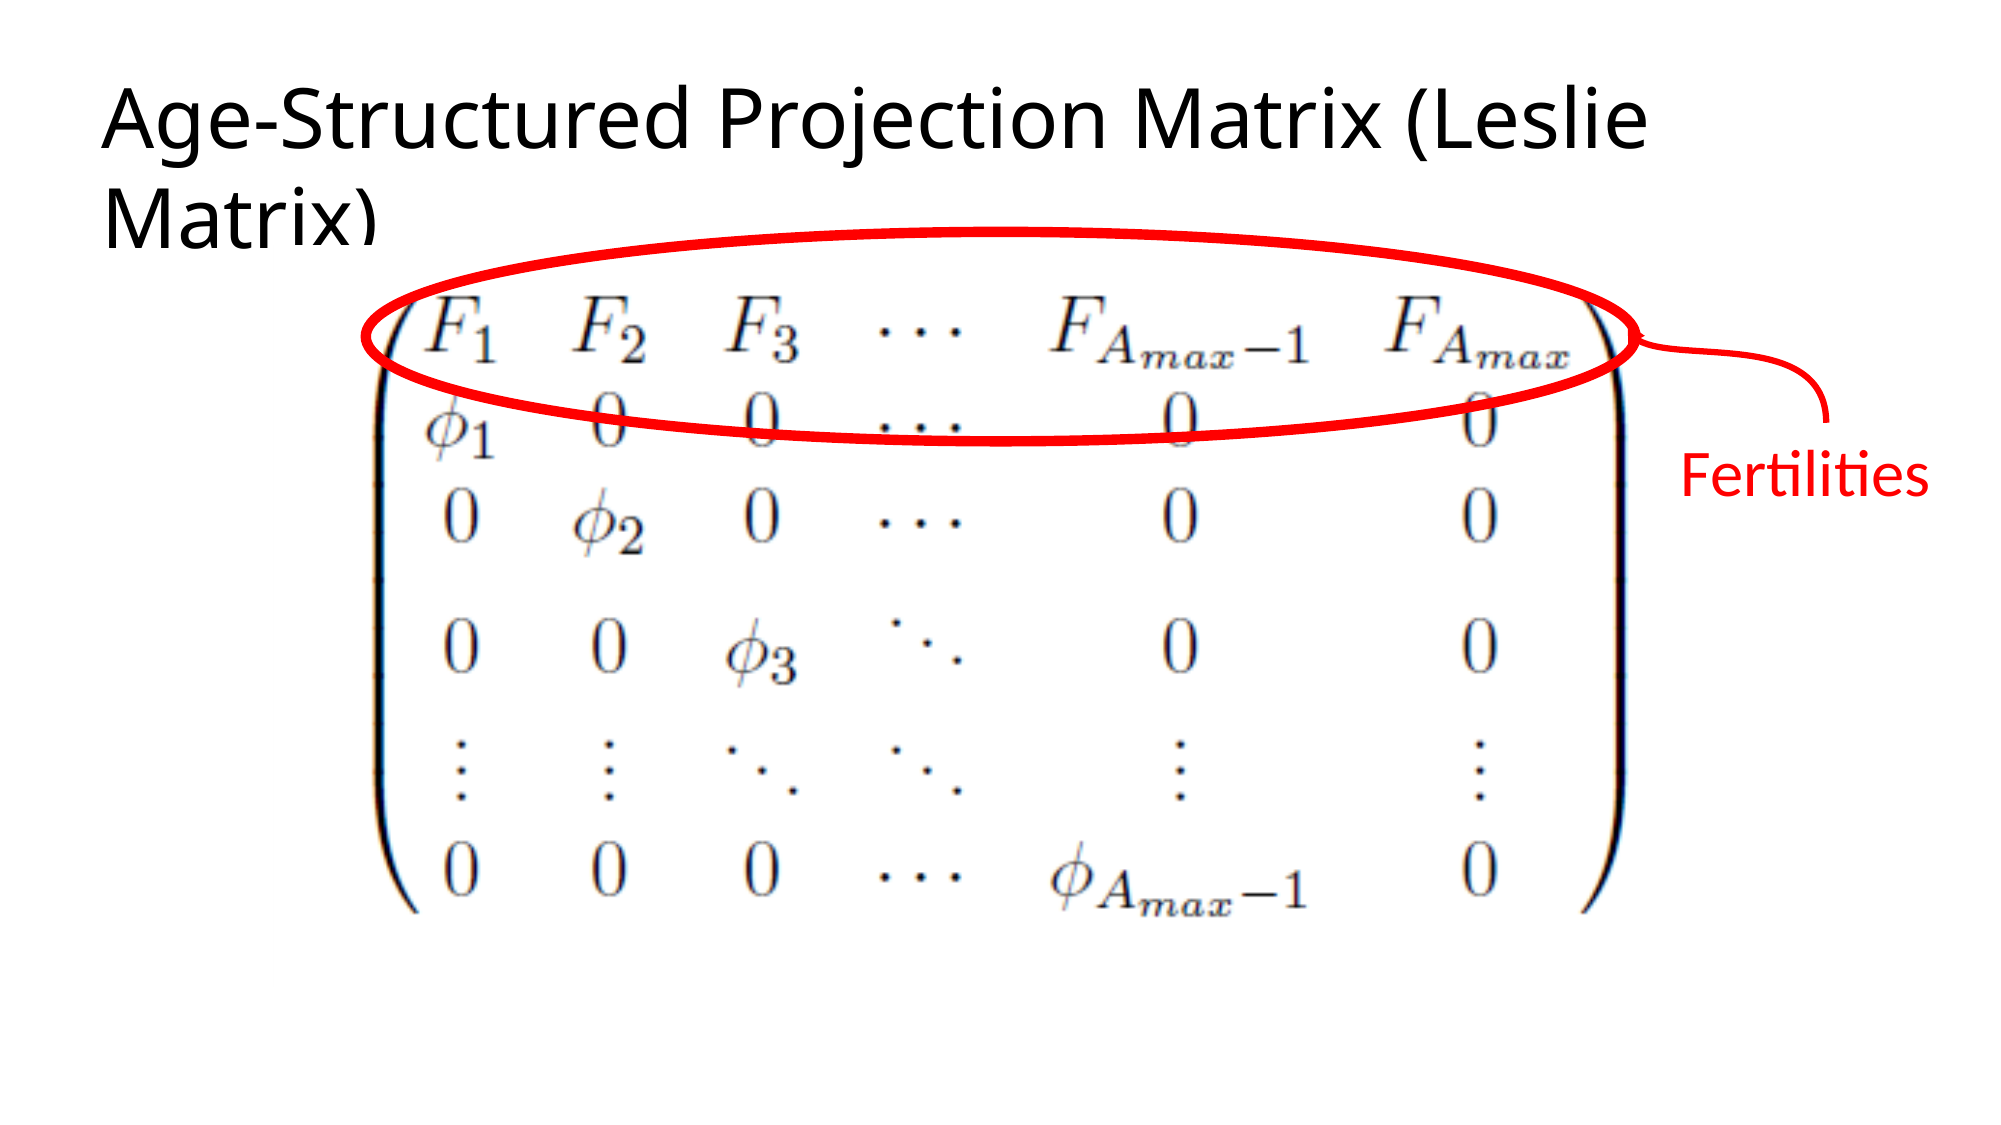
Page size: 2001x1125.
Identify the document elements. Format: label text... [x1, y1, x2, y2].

text_box Fertilities [1707, 422, 1987, 518]
picture [272, 245, 1707, 987]
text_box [1677, 273, 1777, 473]
text_box [681, 230, 1321, 245]
text_box Age-Structured Projection Matrix (Leslie Matrix) [86, 57, 1724, 273]
